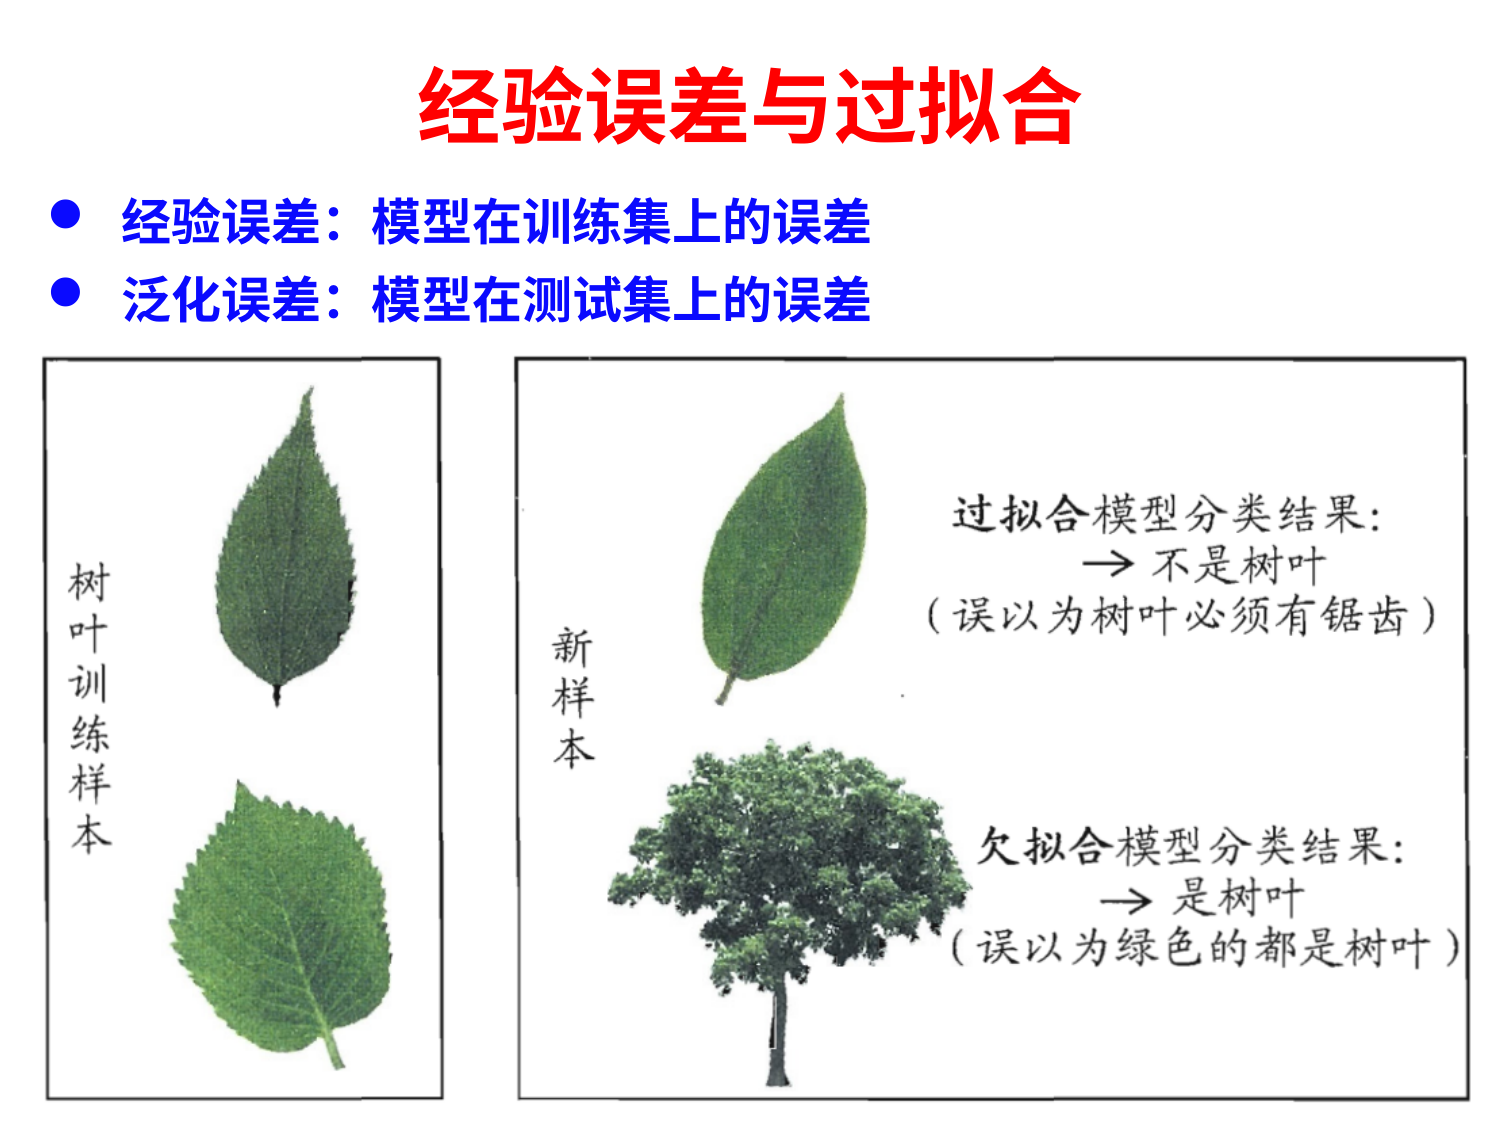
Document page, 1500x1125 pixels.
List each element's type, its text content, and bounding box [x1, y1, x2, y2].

title 经验误差与过拟合 [21, 35, 1480, 173]
text_box 经验误差：模型在训练集上的误差 泛化误差：模型在测试集上的误差 [32, 165, 1473, 337]
picture [28, 346, 1480, 1109]
